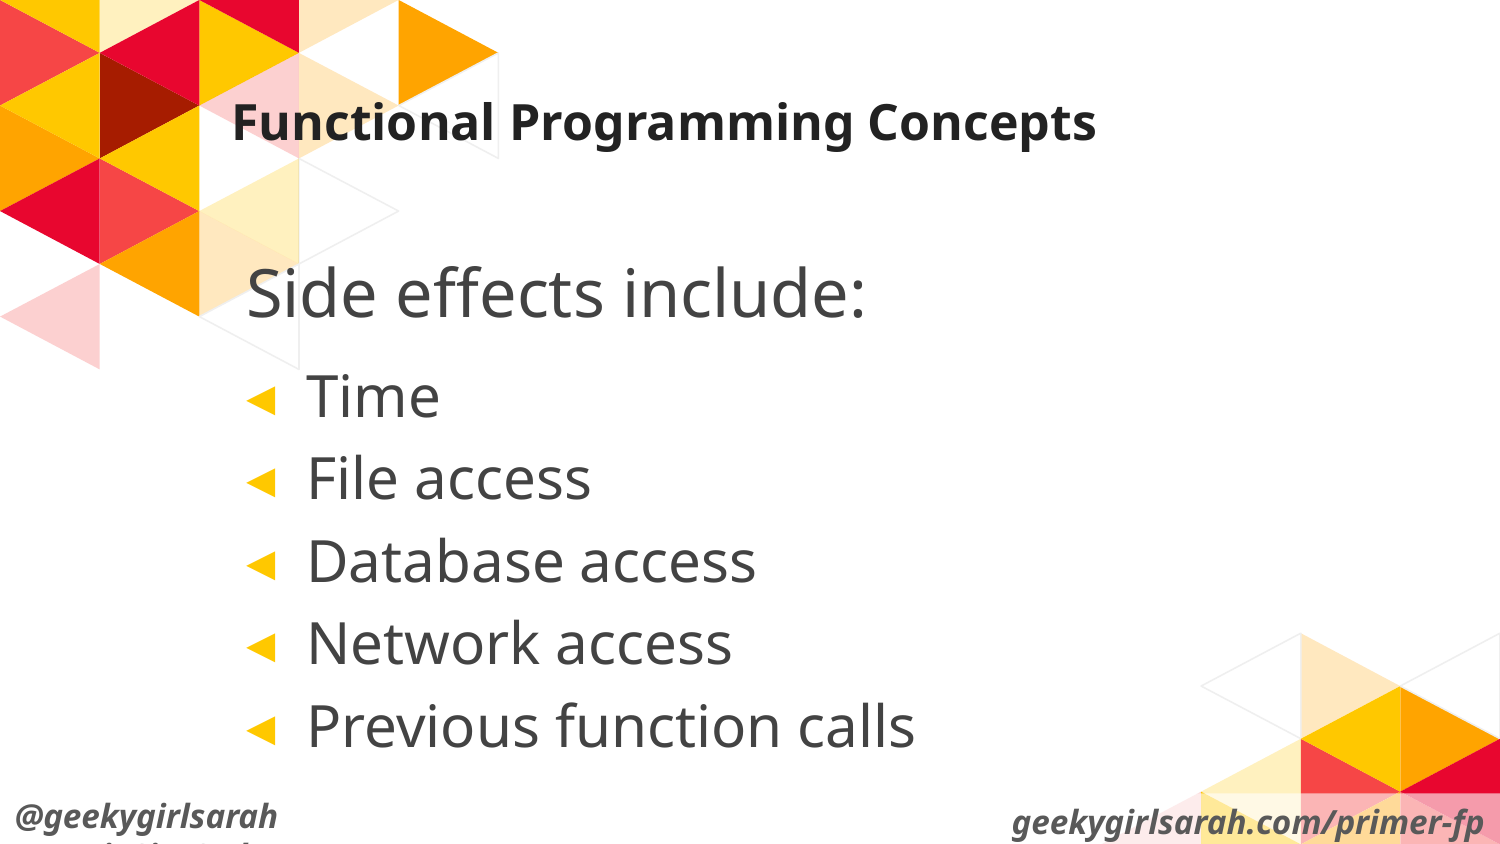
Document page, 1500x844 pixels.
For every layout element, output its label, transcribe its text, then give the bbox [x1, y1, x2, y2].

text_box Time File access Database access Network access Previous function calls [216, 343, 1276, 454]
list Side effects include: [216, 235, 1276, 343]
title Functional Programming Concepts [216, 55, 1276, 166]
